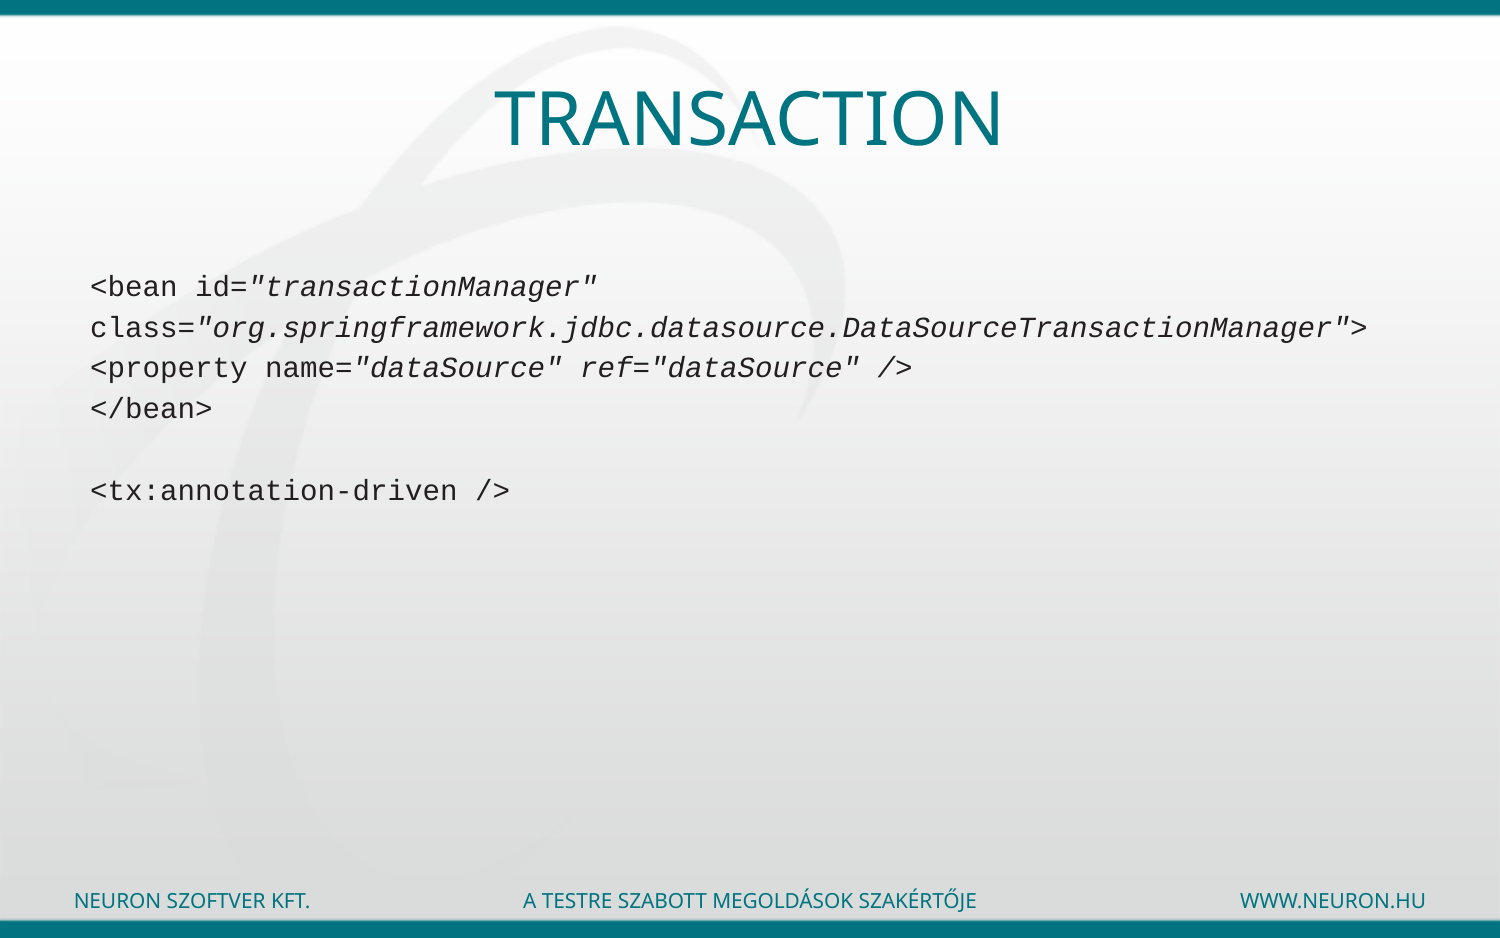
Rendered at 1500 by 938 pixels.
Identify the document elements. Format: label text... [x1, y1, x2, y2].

picture [0, 0, 1500, 938]
list <bean id="transactionManager" class="org.springframework.jdbc.datasource.DataSourceTransactionManager"> <property name="dataSource" ref="dataSource" /> </bean> <tx:annotation-driven /> [75, 218, 1425, 763]
title transaction [75, 37, 1425, 194]
